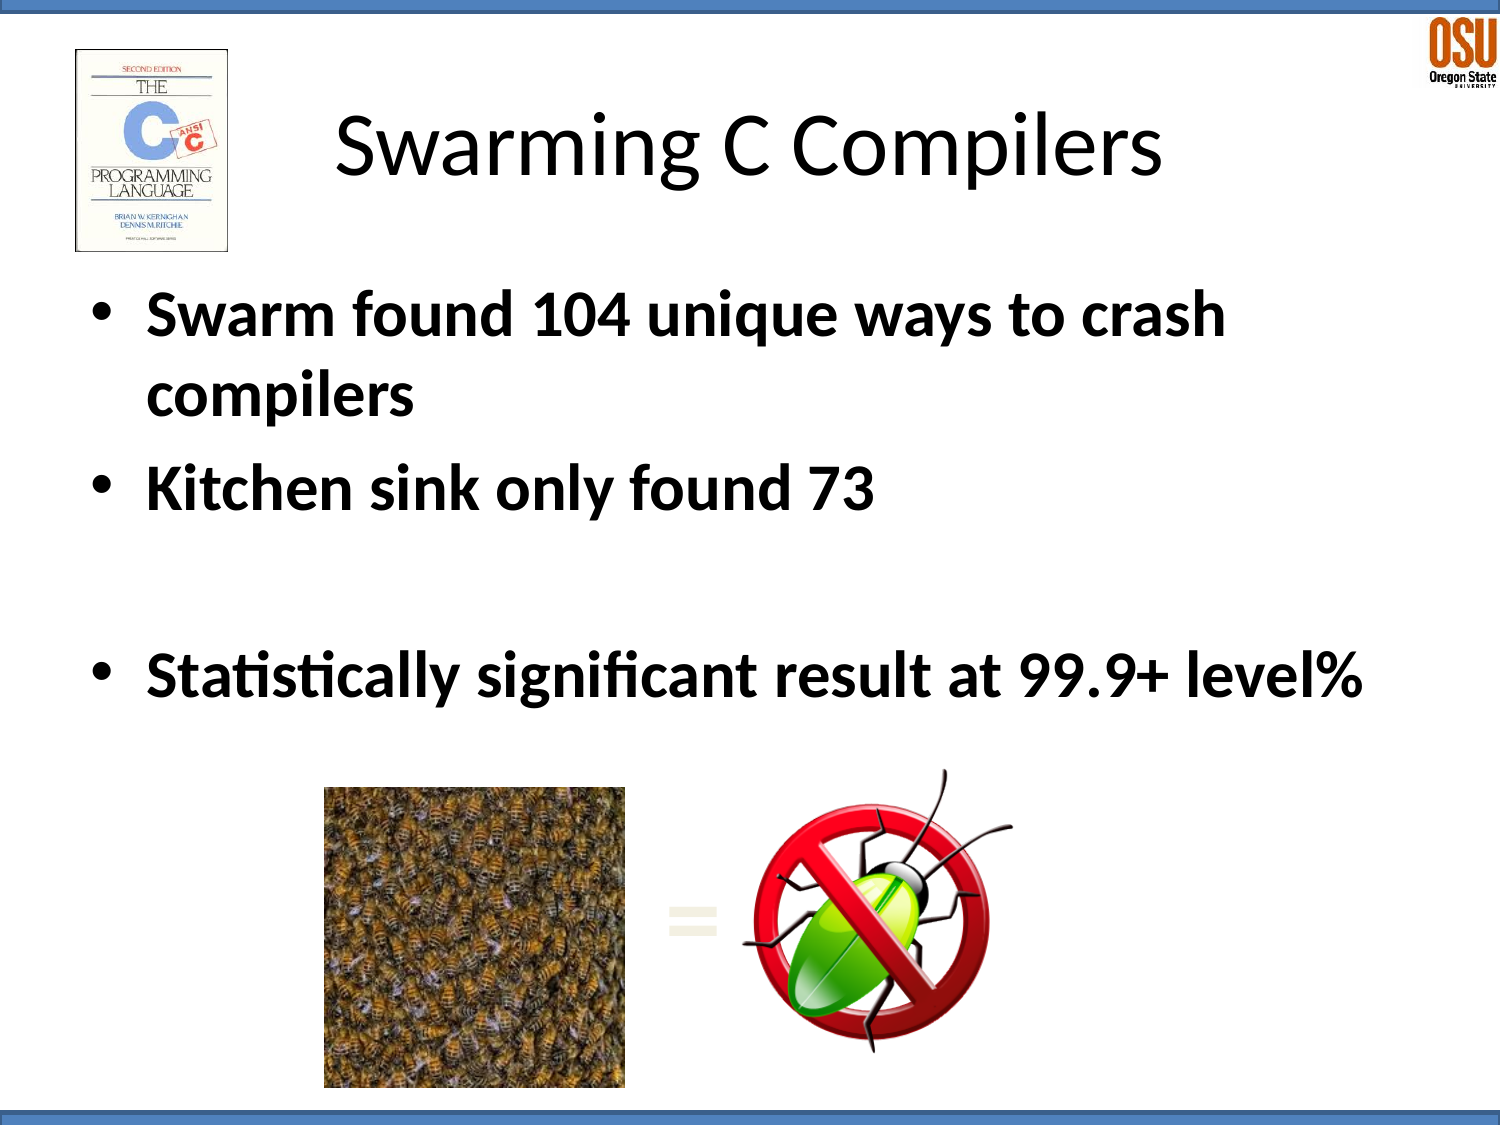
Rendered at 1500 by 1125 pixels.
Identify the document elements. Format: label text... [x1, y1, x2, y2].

picture [74, 49, 228, 252]
picture [724, 762, 1023, 1061]
title Swarming C Compilers [75, 45, 1425, 233]
text_box = [650, 837, 719, 988]
list Swarm found 104 unique ways to crash compilers Kitchen sink only found 73 Statistically significant result at 99.9+ level% [75, 262, 1425, 1005]
picture [1412, 17, 1500, 88]
picture [324, 787, 626, 1088]
